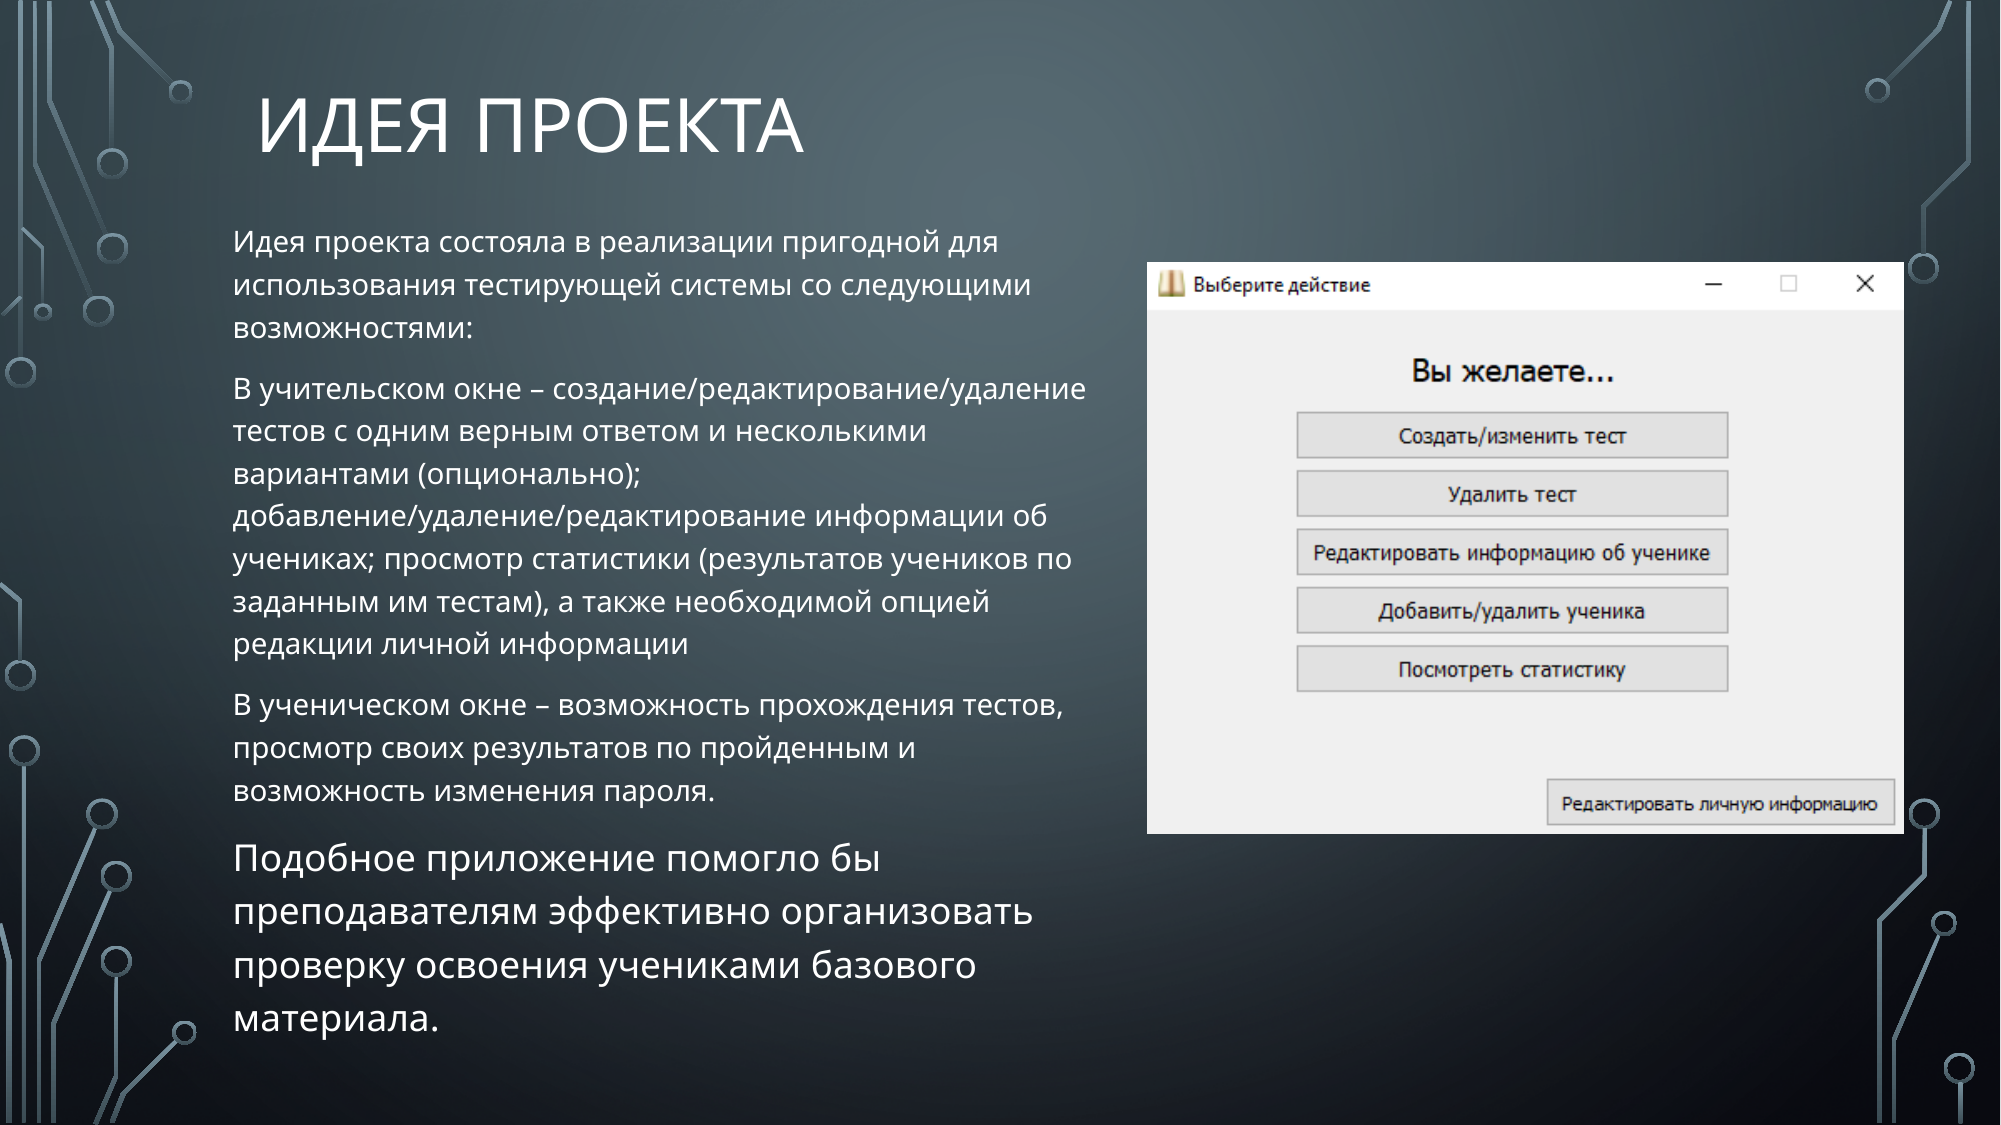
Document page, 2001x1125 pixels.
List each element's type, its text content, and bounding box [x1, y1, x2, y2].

title Идея проекта [239, 31, 1865, 225]
picture [1147, 261, 1905, 834]
list Идея проекта состояла в реализации пригодной для использования тестирующей системы со следующими возможностями: В учительском окне – создание/редактирование/удаление тестов с одним верным ответом и несколькими вариантами (опционально); добавление/удаление/редактирование информации об учениках; просмотр статистики (результатов учеников по заданным им тестам), а также необходимой опцией редакции личной информации В ученическом окне – возможность прохождения тестов, просмотр своих результатов по пройденным и возможность изменения пароля. Подобное приложение помогло бы преподавателям эффективно организовать проверку освоения учениками базового материала. [217, 208, 1121, 1052]
